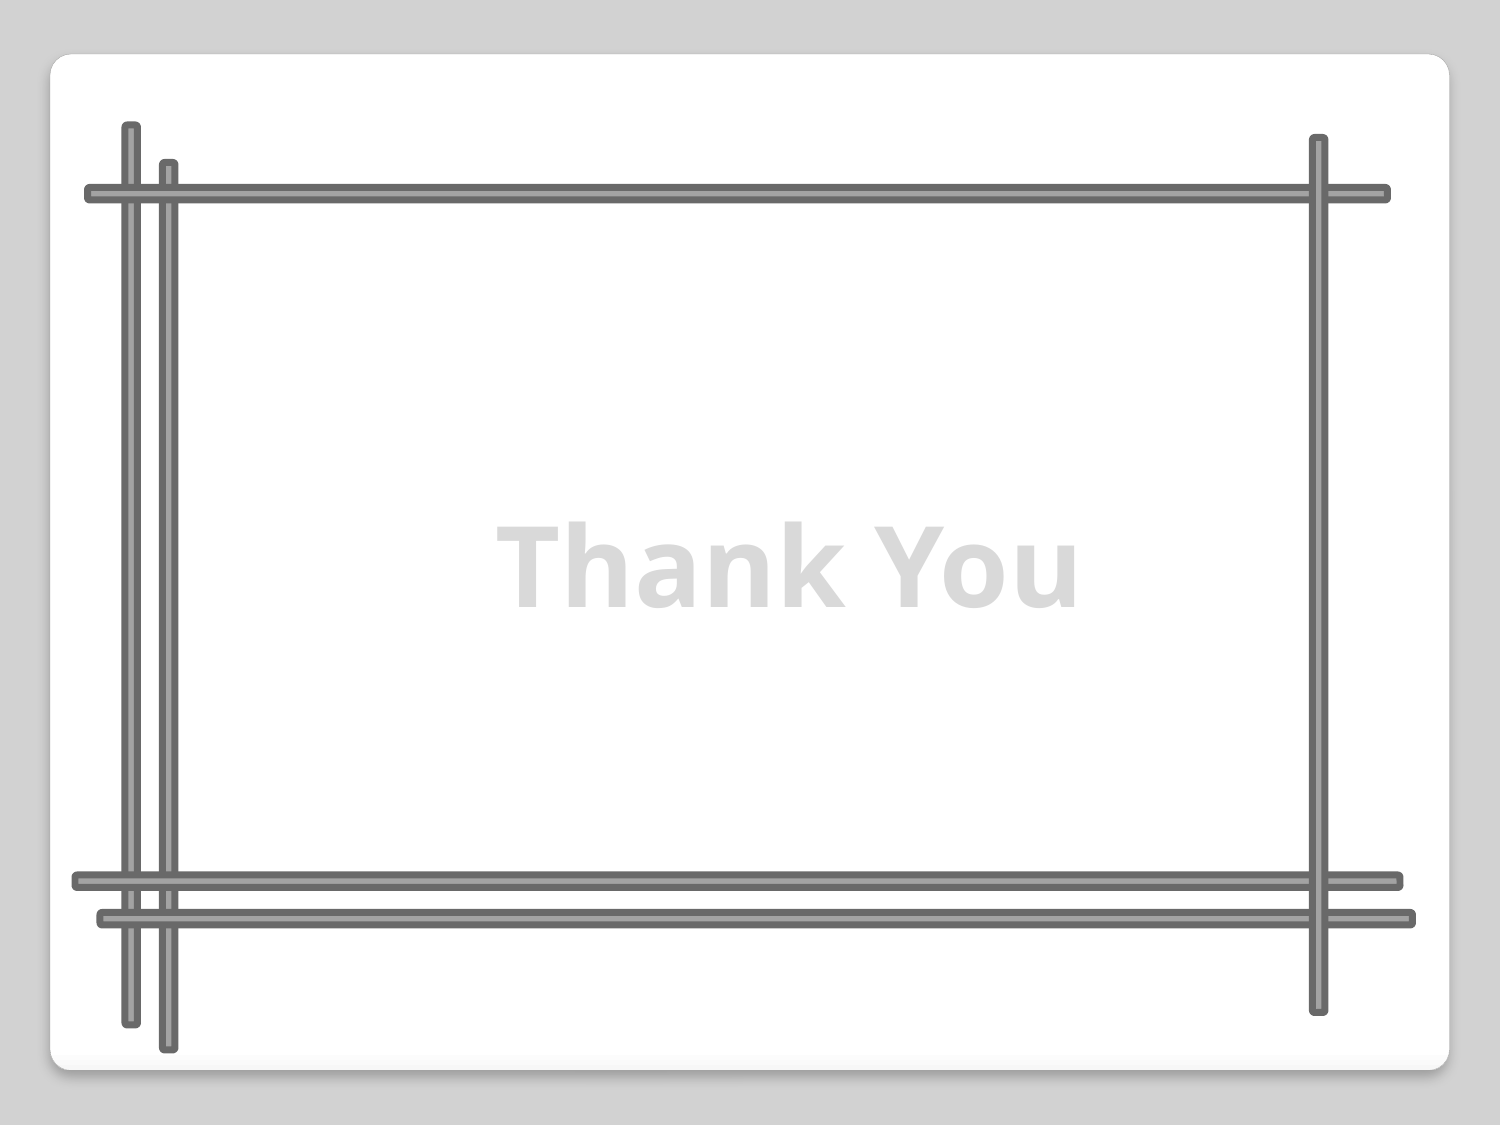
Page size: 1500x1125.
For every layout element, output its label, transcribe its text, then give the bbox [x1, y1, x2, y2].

text_box Thank You [476, 484, 1102, 641]
text_box [121, 891, 141, 908]
text_box [71, 871, 1308, 891]
text_box [1329, 908, 1416, 929]
text_box [1329, 183, 1391, 204]
text_box [121, 121, 141, 183]
text_box [96, 908, 1308, 929]
text_box [121, 929, 141, 1029]
text_box [1308, 133, 1329, 1016]
text_box [1329, 871, 1404, 891]
text_box [158, 158, 179, 183]
text_box [158, 891, 179, 908]
text_box [158, 929, 179, 1054]
text_box [121, 204, 141, 871]
text_box [84, 183, 1308, 204]
text_box [158, 204, 179, 871]
